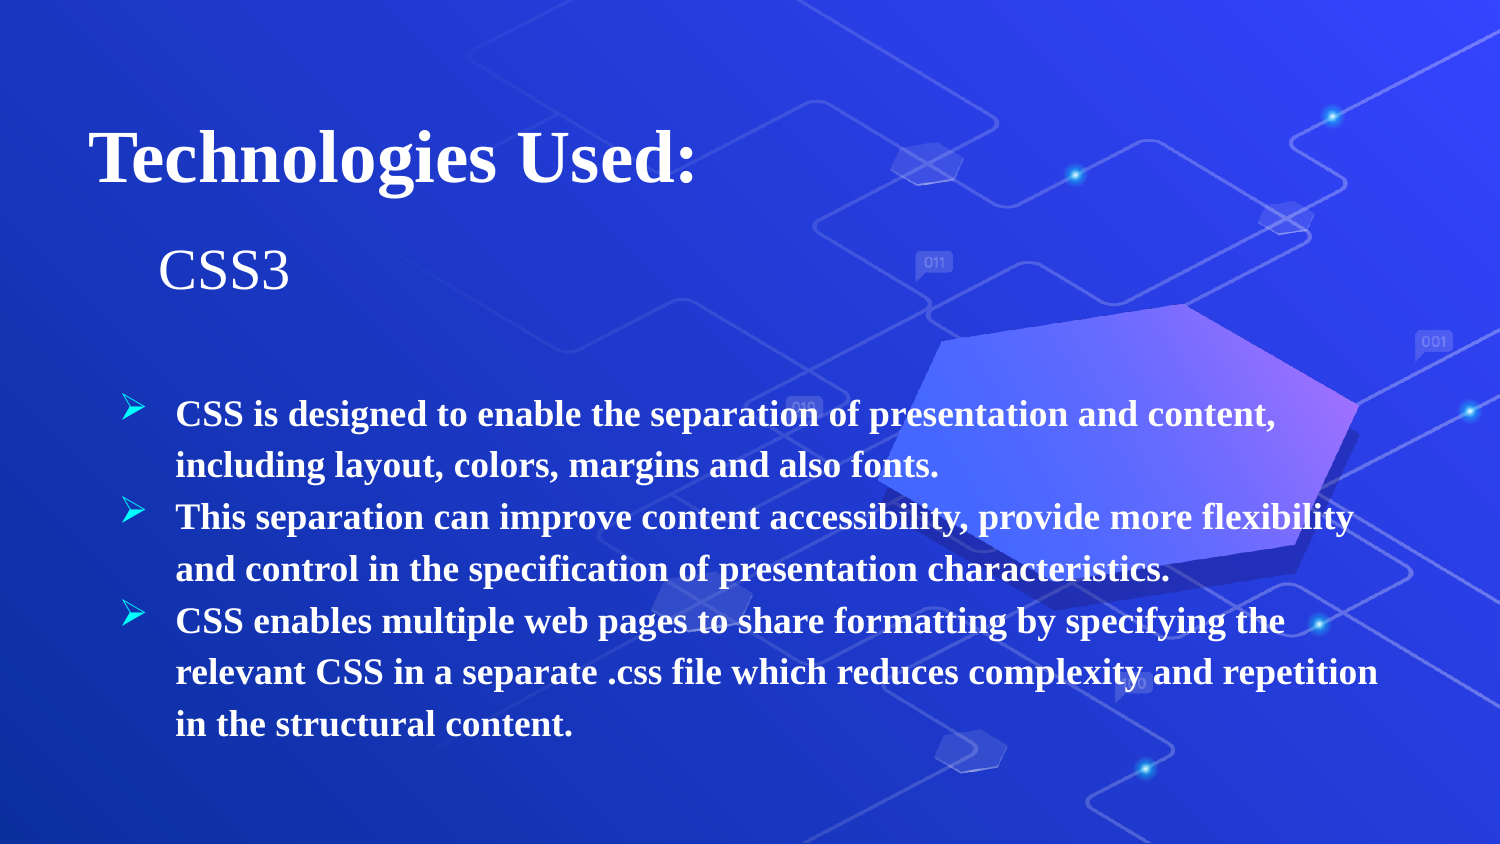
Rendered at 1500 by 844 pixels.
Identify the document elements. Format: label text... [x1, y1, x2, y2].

picture [0, 0, 1500, 844]
subtitle CSS3 CSS is designed to enable the separation of presentation and content, including layout, colors, margins and also fonts. This separation can improve content accessibility, provide more flexibility and control in the specification of presentation characteristics. CSS enables multiple web pages to share formatting by specifying the relevant CSS in a separate .css file which reduces complexity and repetition in the structural content. [100, 221, 1412, 788]
title Technologies Used: [88, 55, 812, 198]
